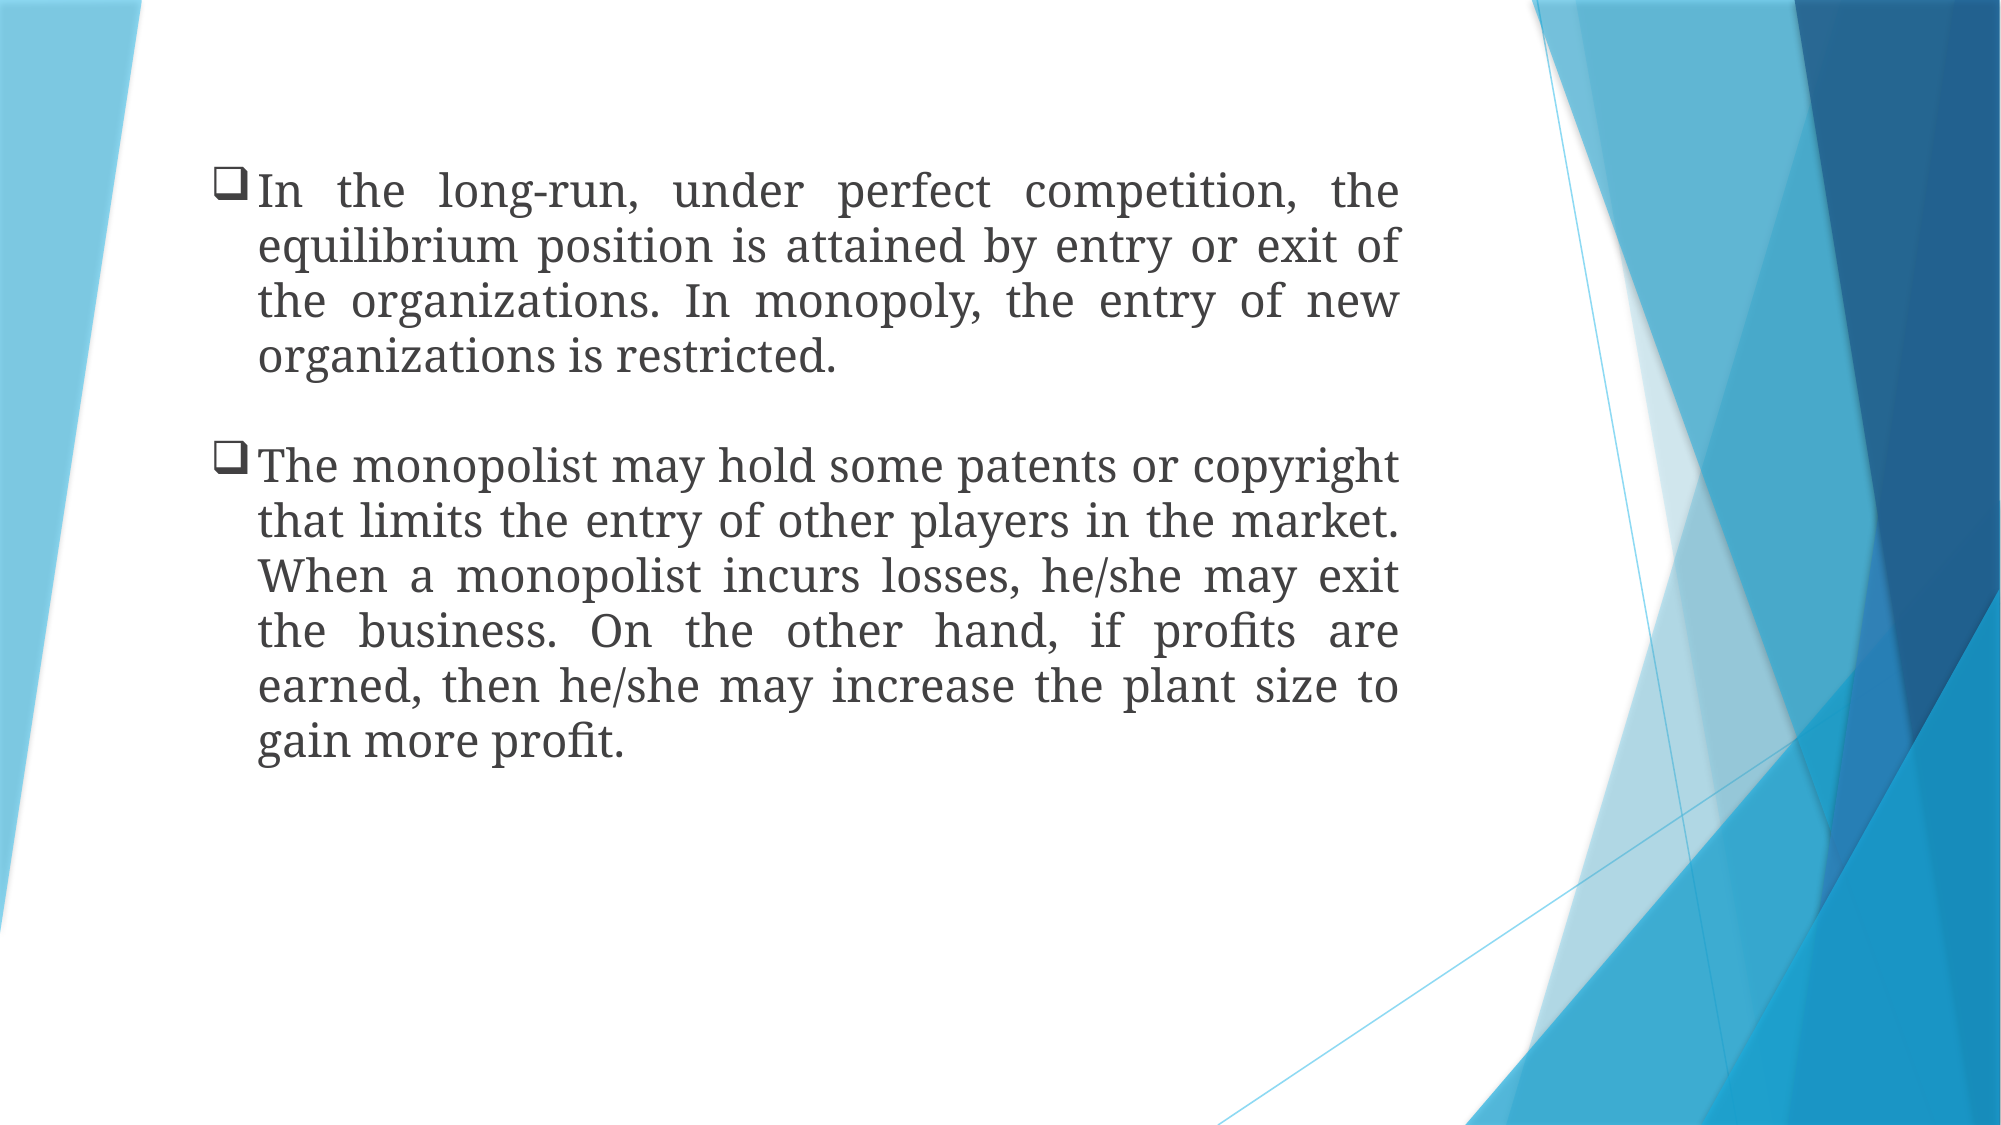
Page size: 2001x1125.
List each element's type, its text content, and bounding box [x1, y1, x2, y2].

text_box In the long-run, under perfect competition, the equilibrium position is attained by entry or exit of the organizations. In monopoly, the entry of new organizations is restricted. The monopolist may hold some patents or copyright that limits the entry of other players in the market. When a monopolist incurs losses, he/she may exit the business. On the other hand, if profits are earned, then he/she may increase the plant size to gain more profit. [195, 154, 1416, 774]
